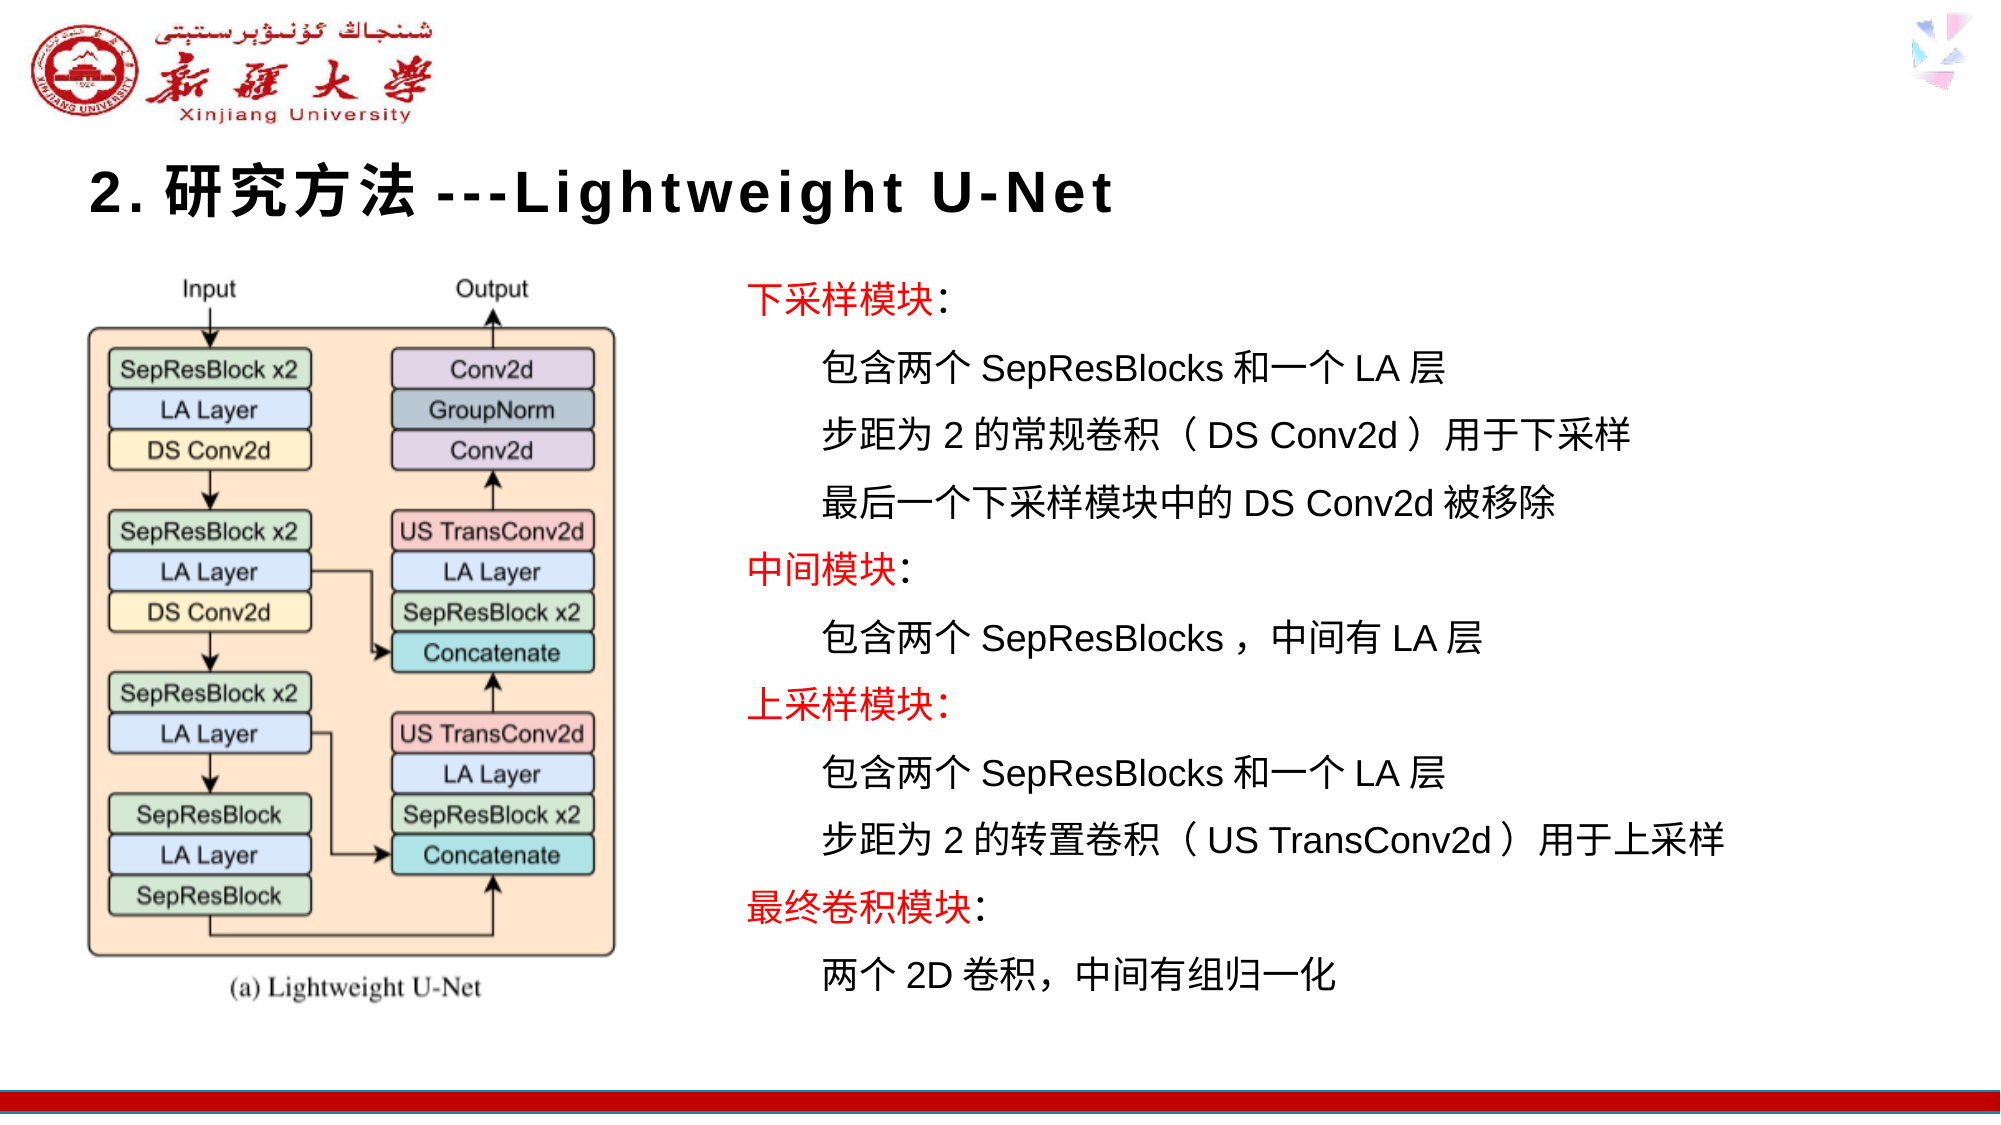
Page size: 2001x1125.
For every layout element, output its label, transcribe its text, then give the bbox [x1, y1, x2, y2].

picture [0, 0, 482, 143]
text_box [0, 1090, 2000, 1114]
picture [1881, 0, 2000, 101]
text_box 2.研究方法---Lightweight U-Net [74, 130, 1875, 247]
picture [50, 275, 635, 1012]
text_box 下采样模块： 包含两个SepResBlocks和一个LA层 步距为2的常规卷积（DS Conv2d）用于下采样 最后一个下采样模块中的DS Conv2d被移除 中间模块： 包含两个SepResBlocks，中间有LA层 上采样模块： 包含两个SepResBlocks和一个LA层 步距为2的转置卷积（US TransConv2d）用于上采样 最终卷积模块： 两个2D卷积，中间有组归一化 [732, 246, 1823, 1004]
